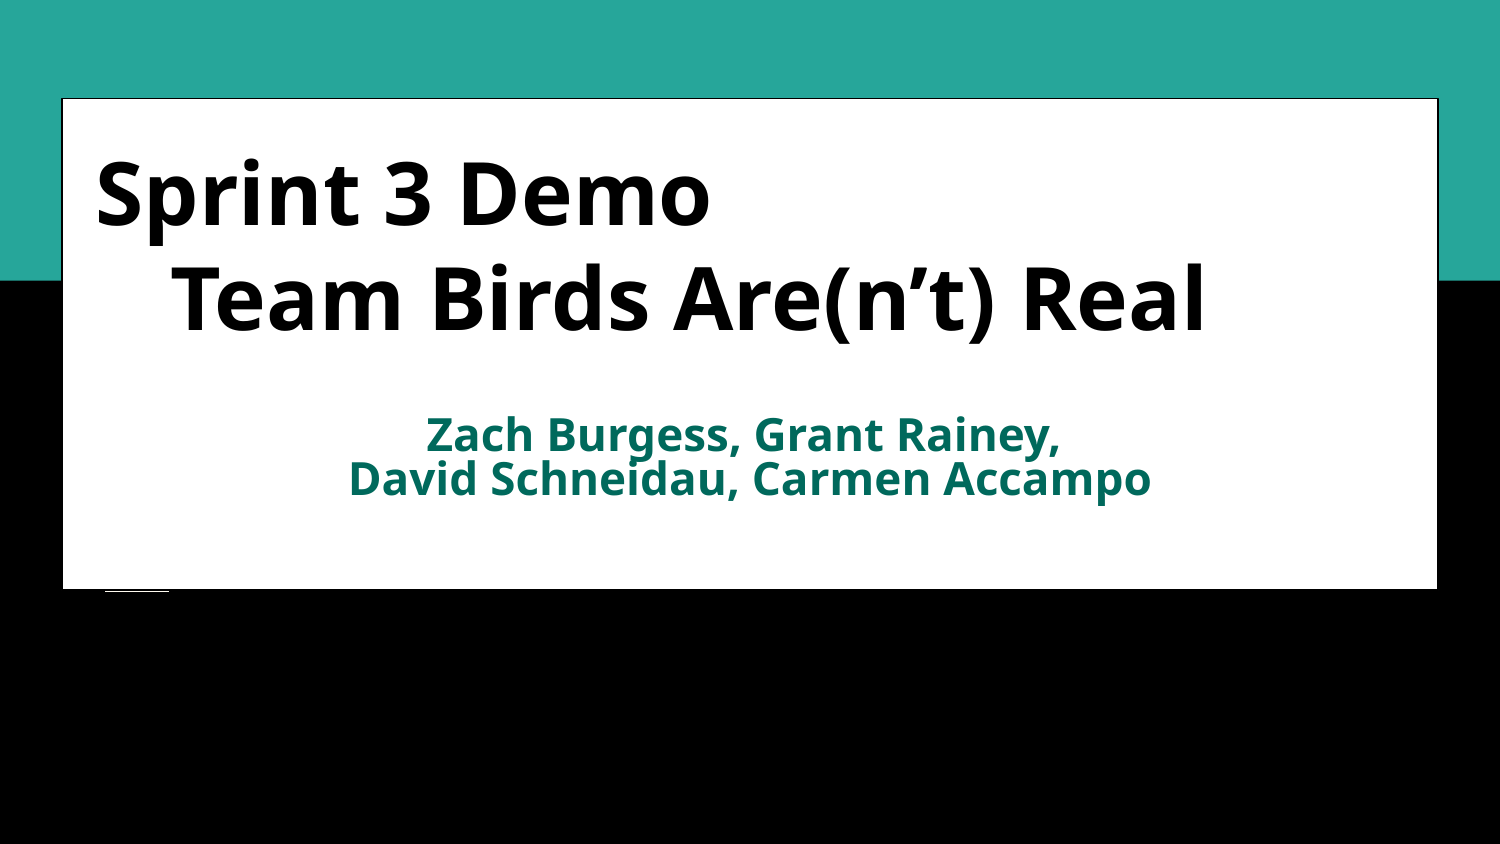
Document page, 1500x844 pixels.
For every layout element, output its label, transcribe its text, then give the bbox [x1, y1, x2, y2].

text_box [61, 98, 1439, 591]
subtitle Zach Burgess, Grant Rainey, David Schneidau, Carmen Accampo [84, 401, 1416, 531]
title Sprint 3 Demo Team Birds Are(n’t) Real [80, 113, 1413, 363]
